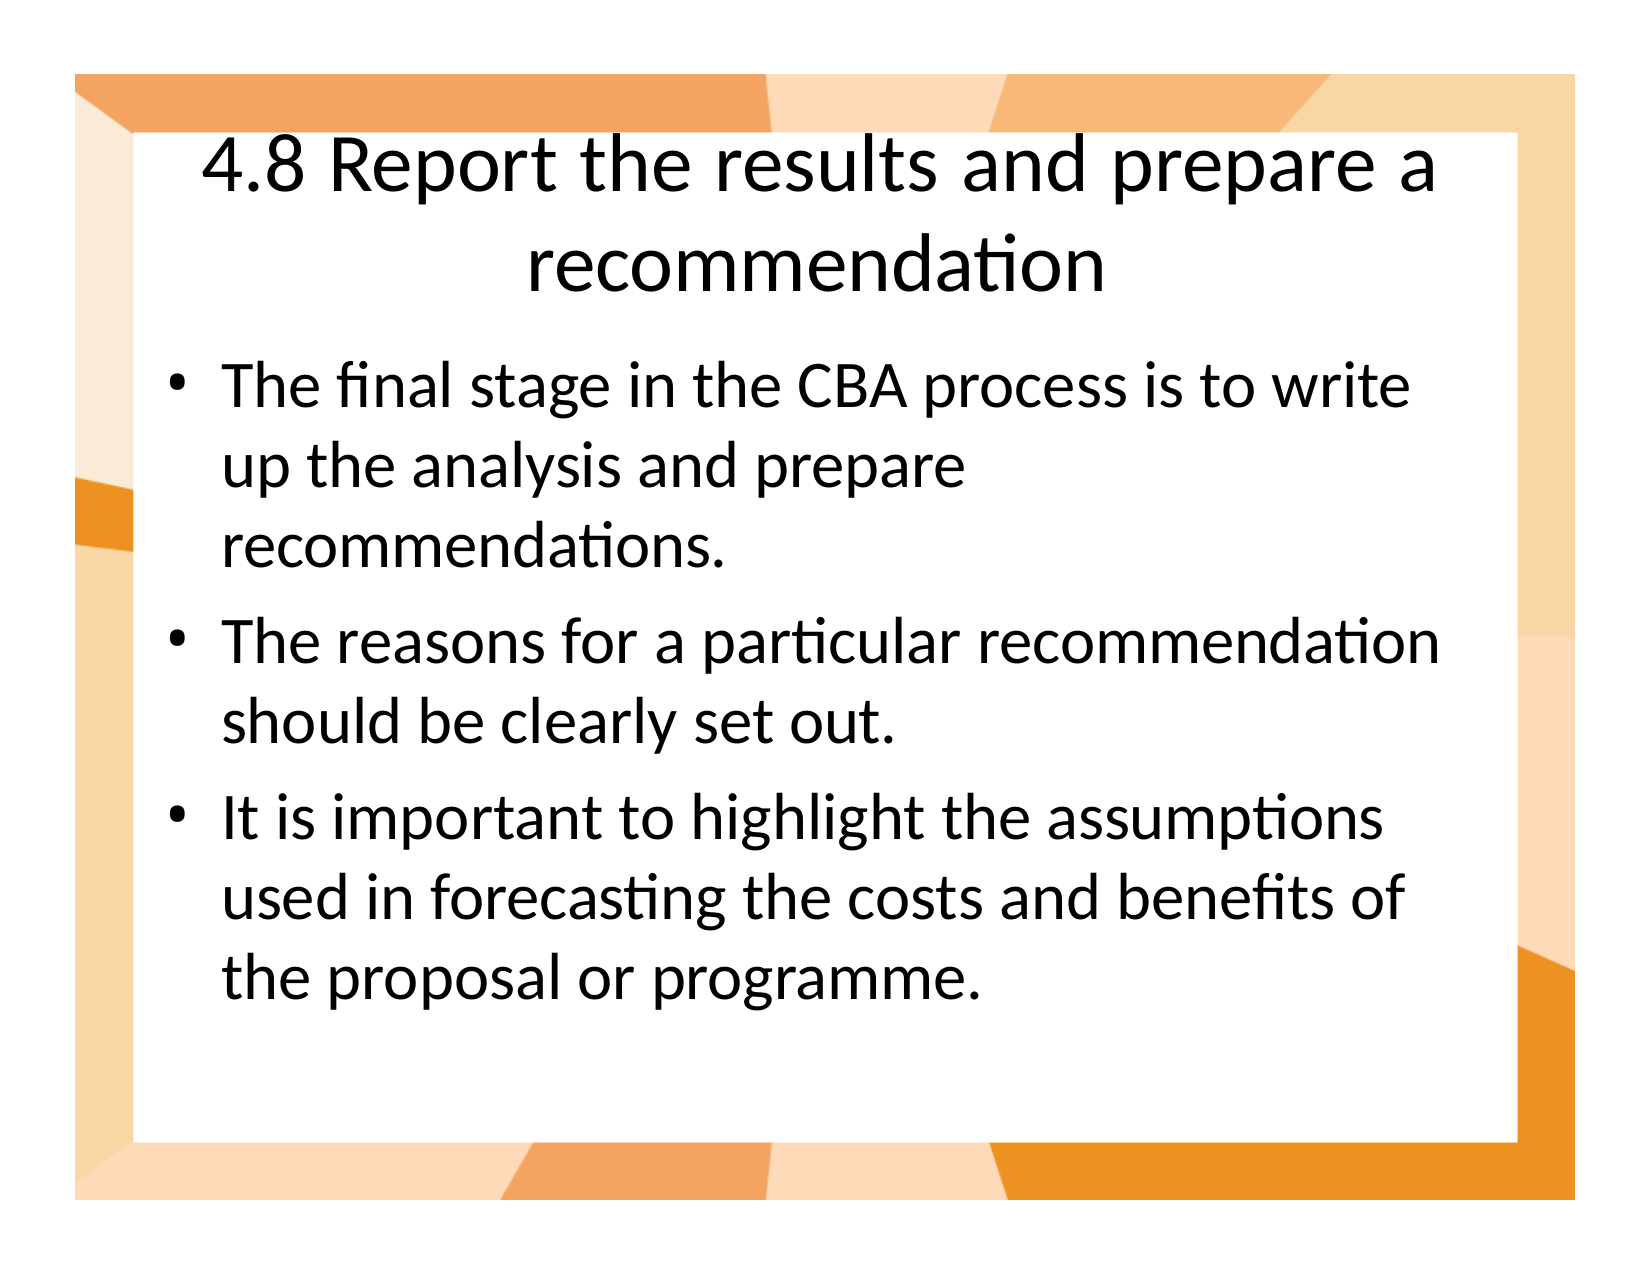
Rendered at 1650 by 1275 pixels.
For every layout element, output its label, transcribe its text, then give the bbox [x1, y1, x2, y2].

picture [75, 74, 1575, 1200]
text_box The final stage in the CBA process is to write up the analysis and prepare recommendations. The reasons for a particular recommendation should be clearly set out. It is important to highlight the assumptions used in forecasting the costs and benefits of the proposal or programme. [162, 338, 1449, 1013]
title 4.8 Report the results and prepare a recommendation [171, 106, 1479, 322]
